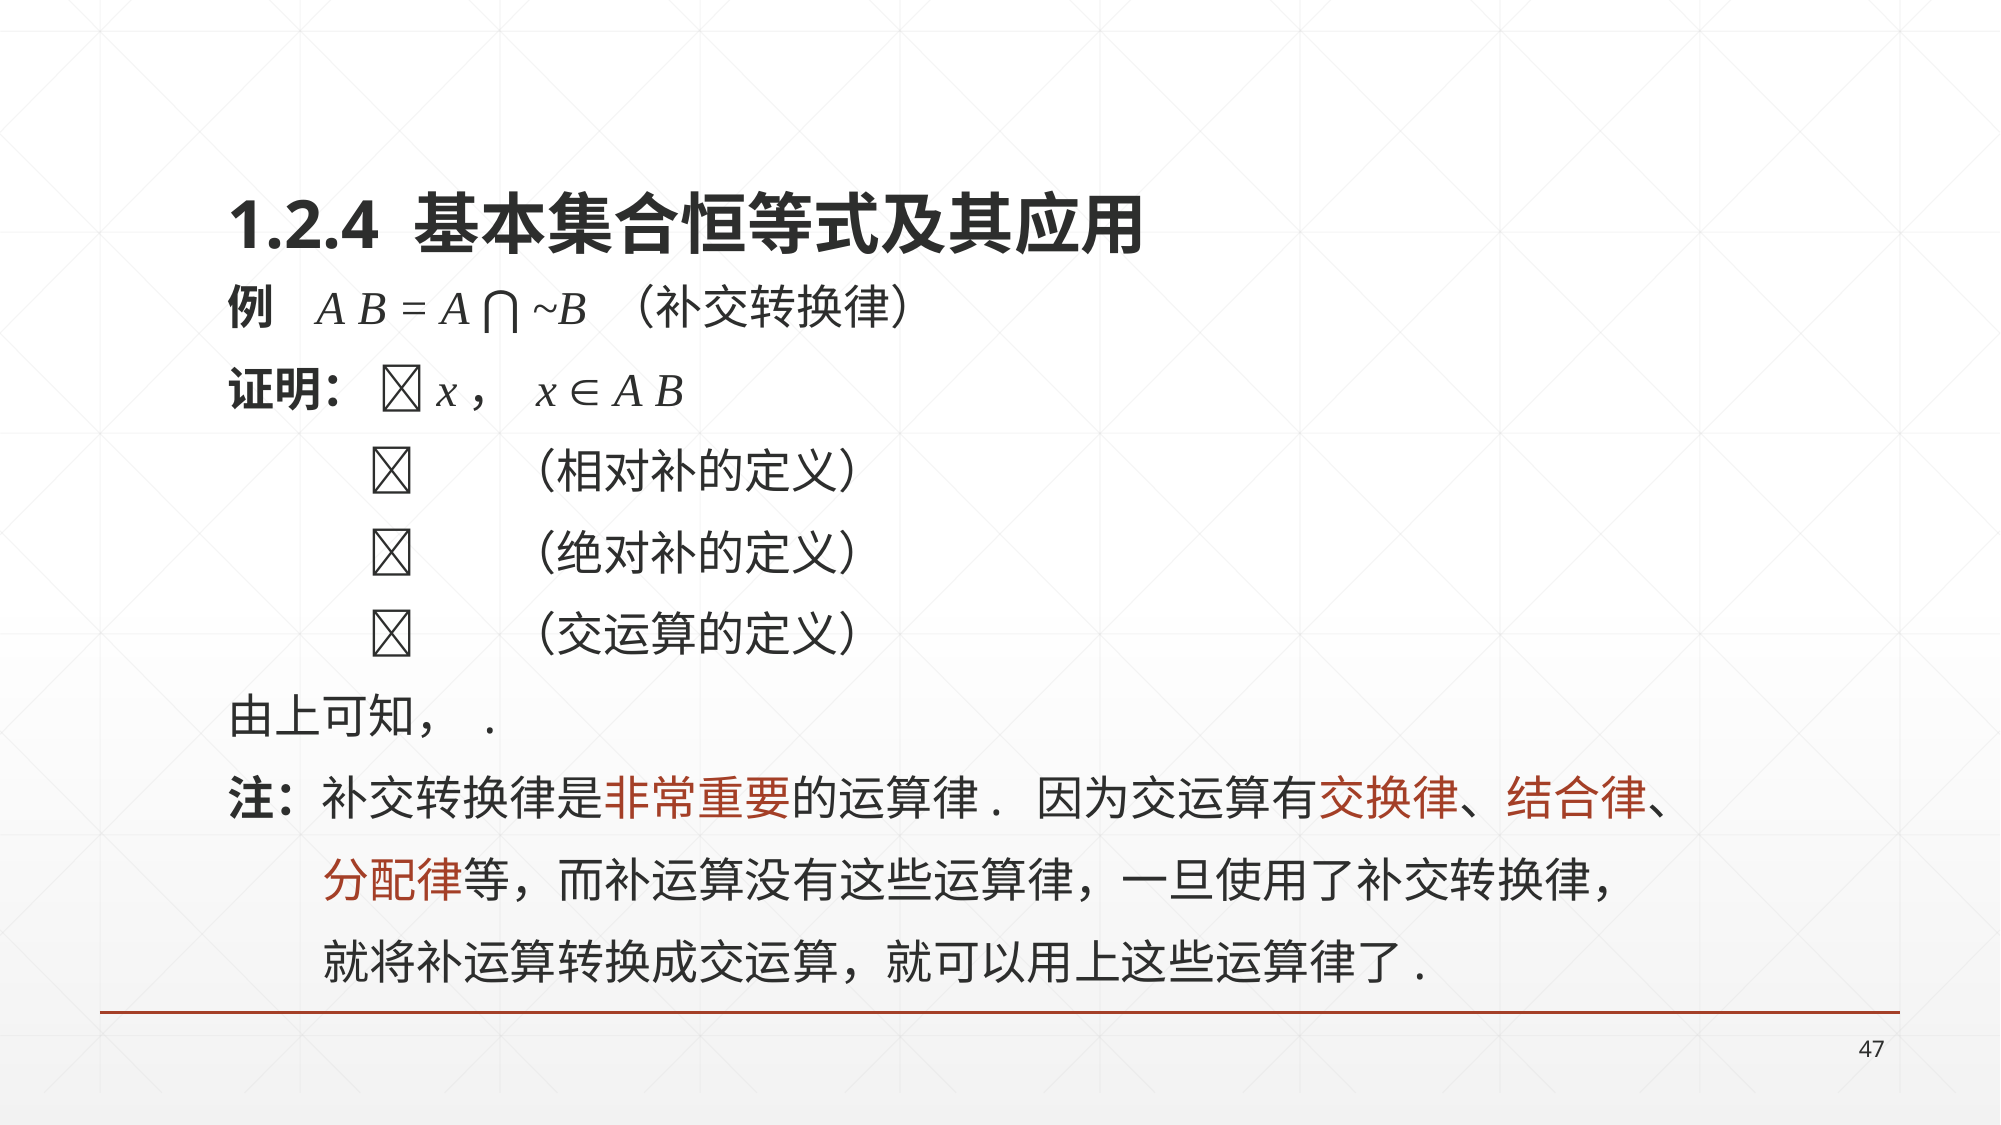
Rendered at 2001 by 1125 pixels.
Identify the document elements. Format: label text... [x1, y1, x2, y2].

text_box 1.2.4 基本集合恒等式及其应用 [212, 82, 1788, 271]
slide_number 47 [1749, 1031, 1901, 1069]
